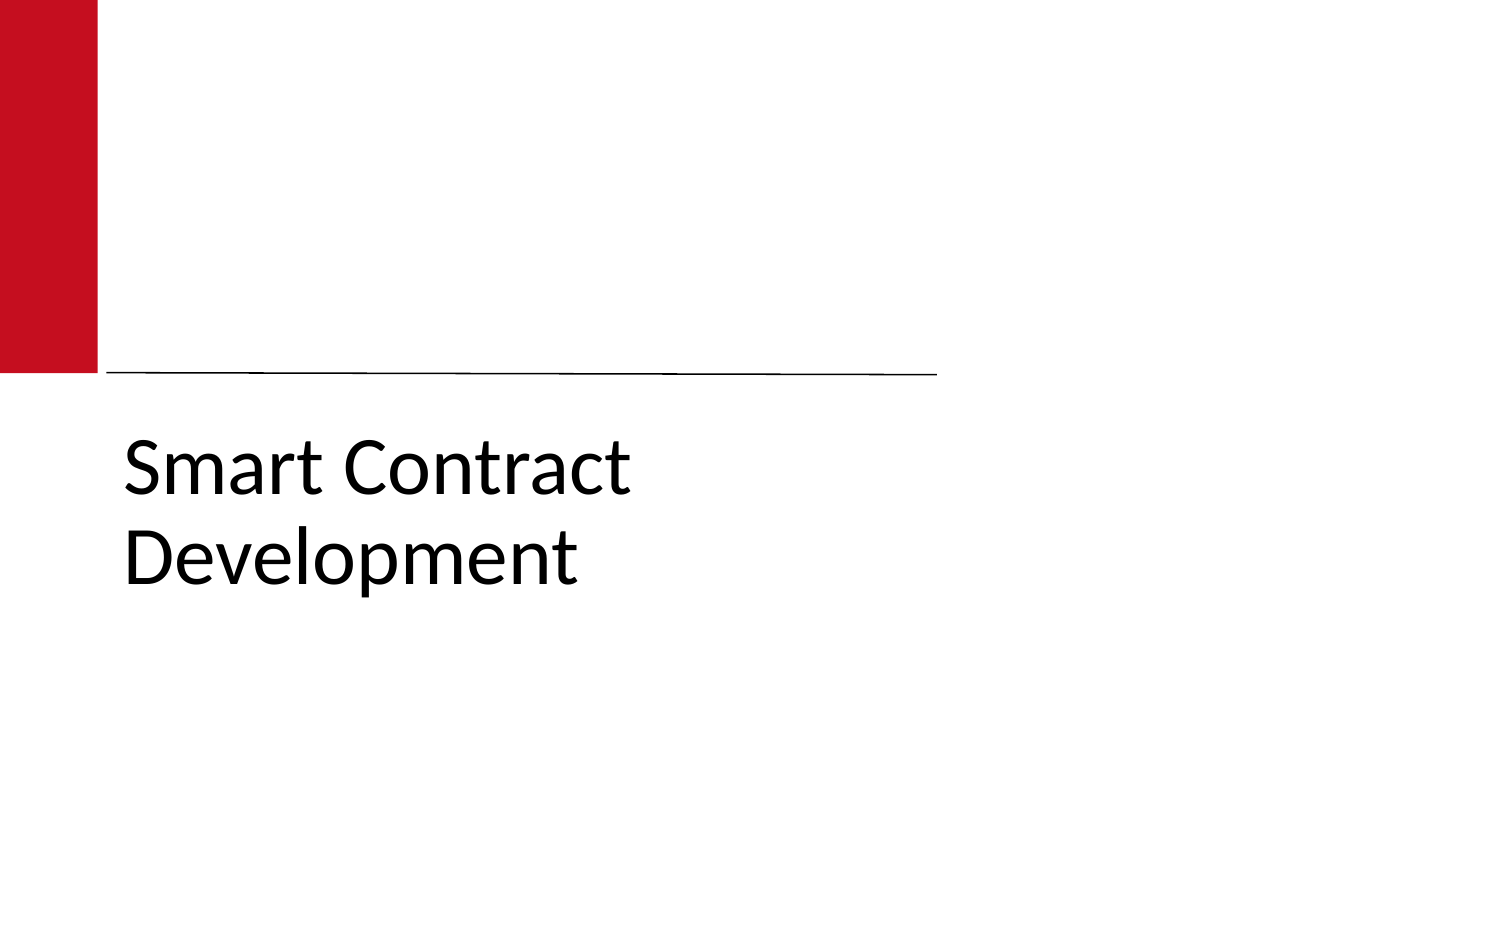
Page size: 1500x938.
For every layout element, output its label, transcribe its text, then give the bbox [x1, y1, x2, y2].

title Smart Contract Development [108, 415, 937, 660]
